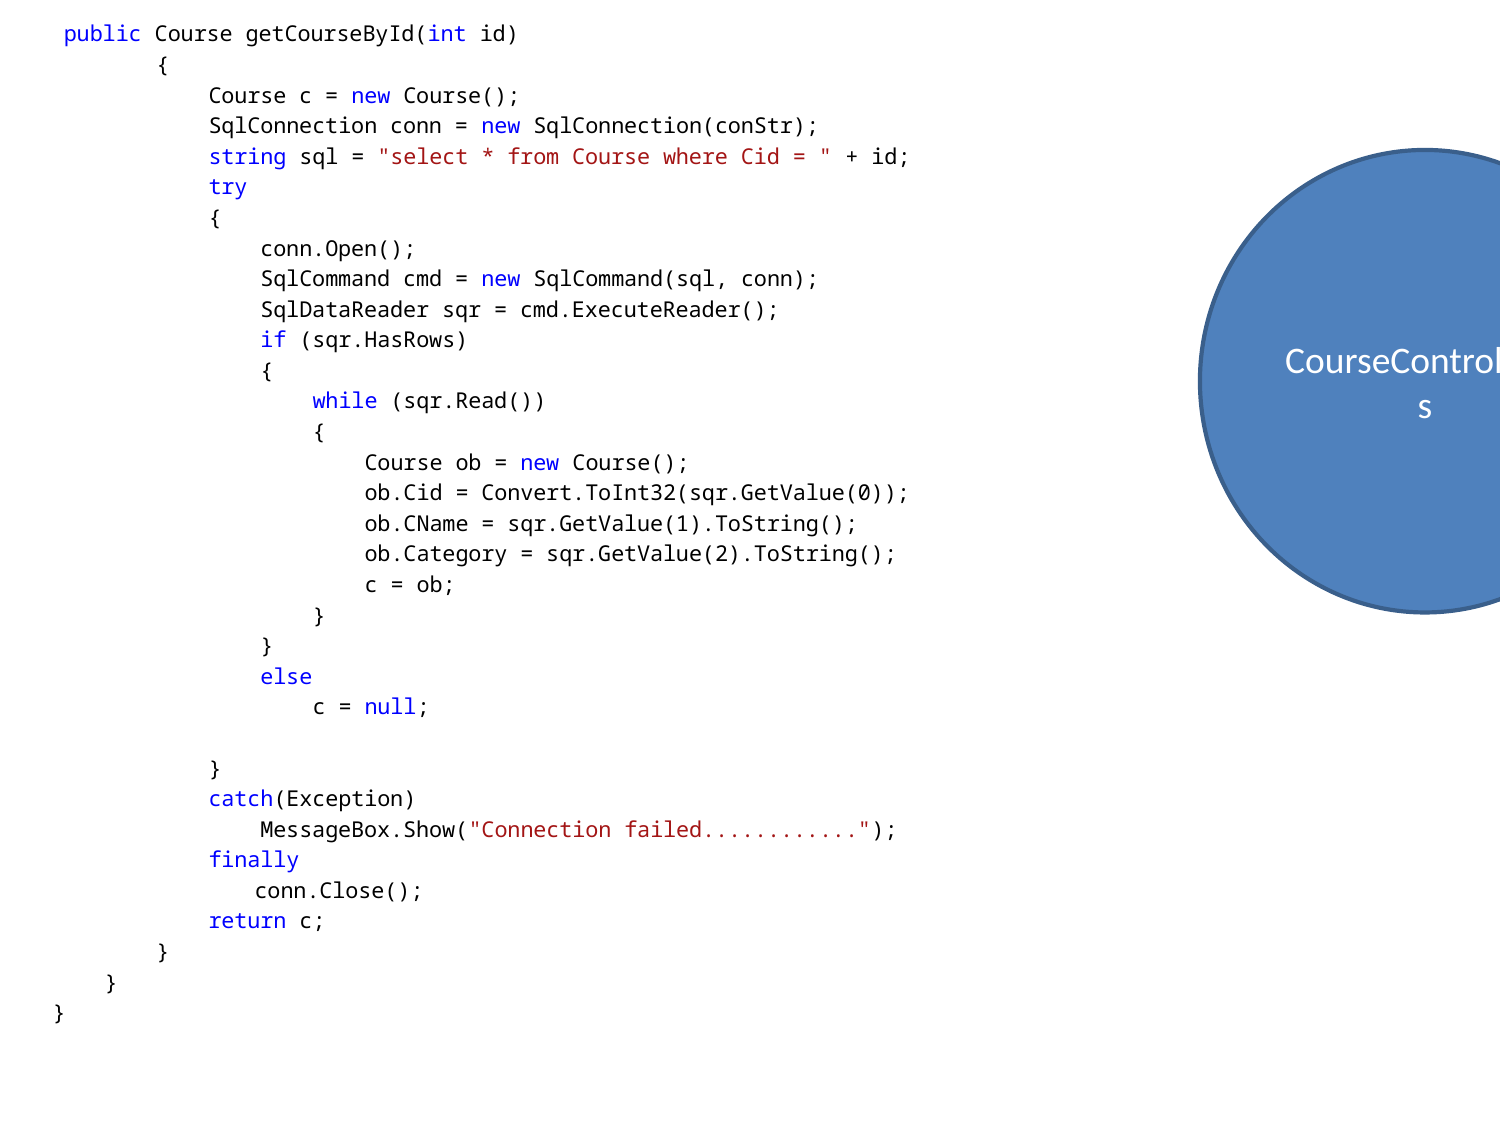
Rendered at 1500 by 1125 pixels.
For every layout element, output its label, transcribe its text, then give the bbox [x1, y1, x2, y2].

text_box CourseController.cs [1197, 147, 1500, 615]
list public Course getCourseById(int id) { Course c = new Course(); SqlConnection conn = new SqlConnection(conStr); string sql = "select * from Course where Cid = " + id; try { conn.Open(); SqlCommand cmd = new SqlCommand(sql, conn); SqlDataReader sqr = cmd.ExecuteReader(); if (sqr.HasRows) { while (sqr.Read()) { Course ob = new Course(); ob.Cid = Convert.ToInt32(sqr.GetValue(0)); ob.CName = sqr.GetValue(1).ToString(); ob.Category = sqr.GetValue(2).ToString(); c = ob; } } else c = null; } catch(Exception) MessageBox.Show("Connection failed............"); finally conn.Close(); return c; } } } [37, 12, 1425, 1080]
